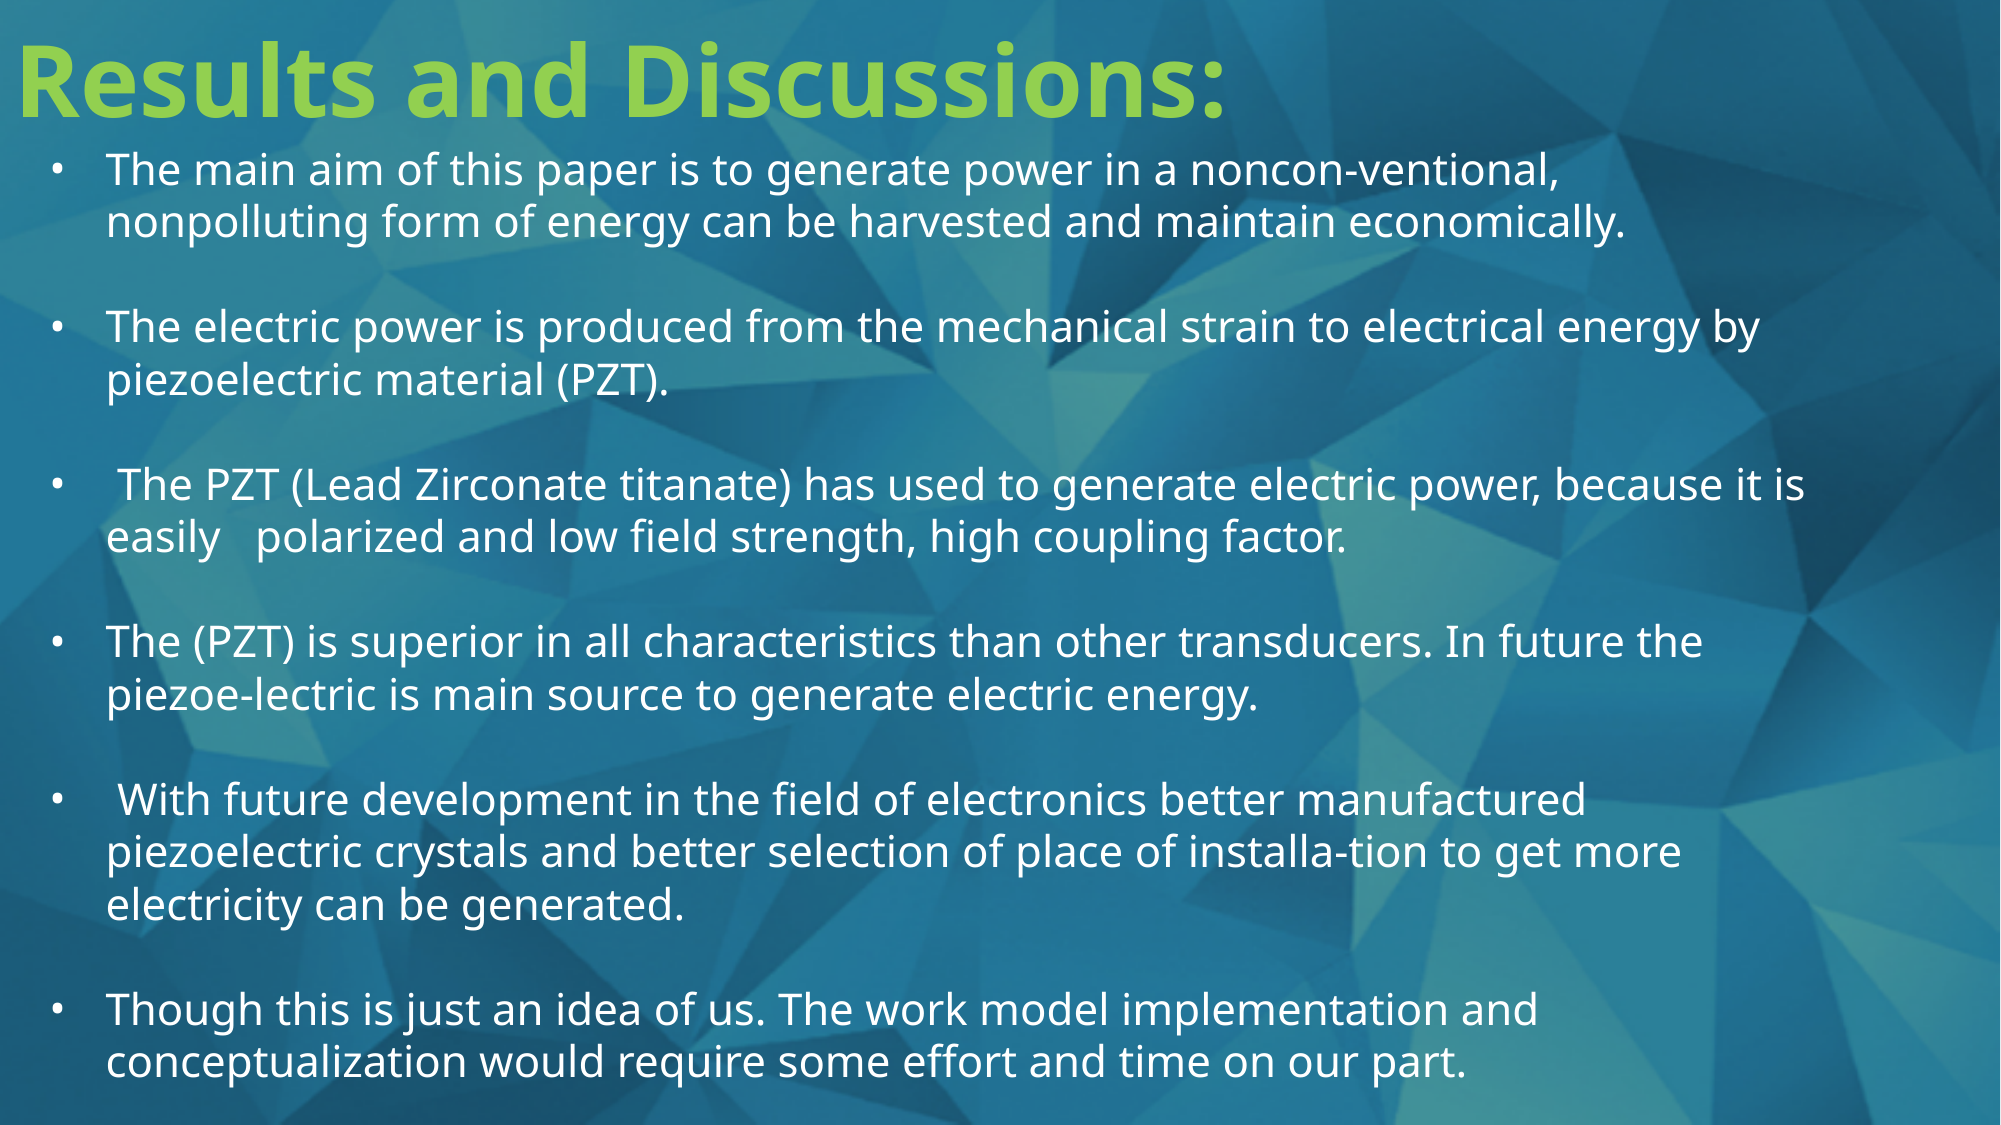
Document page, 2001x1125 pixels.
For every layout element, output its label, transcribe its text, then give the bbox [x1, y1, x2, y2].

picture [0, 0, 2001, 1125]
text_box The main aim of this paper is to generate power in a noncon-ventional, nonpolluting form of energy can be harvested and maintain economically. The electric power is produced from the mechanical strain to electrical energy by piezoelectric material (PZT). The PZT (Lead Zirconate titanate) has used to generate electric power, because it is easily polarized and low field strength, high coupling factor. The (PZT) is superior in all characteristics than other transducers. In future the piezoe-lectric is main source to generate electric energy. With future development in the field of electronics better manufactured piezoelectric crystals and better selection of place of installa-tion to get more electricity can be generated. Though this is just an idea of us. The work model implementation and conceptualization would require some effort and time on our part. [34, 236, 1849, 1044]
text_box Results and Discussions: [0, 0, 1490, 155]
